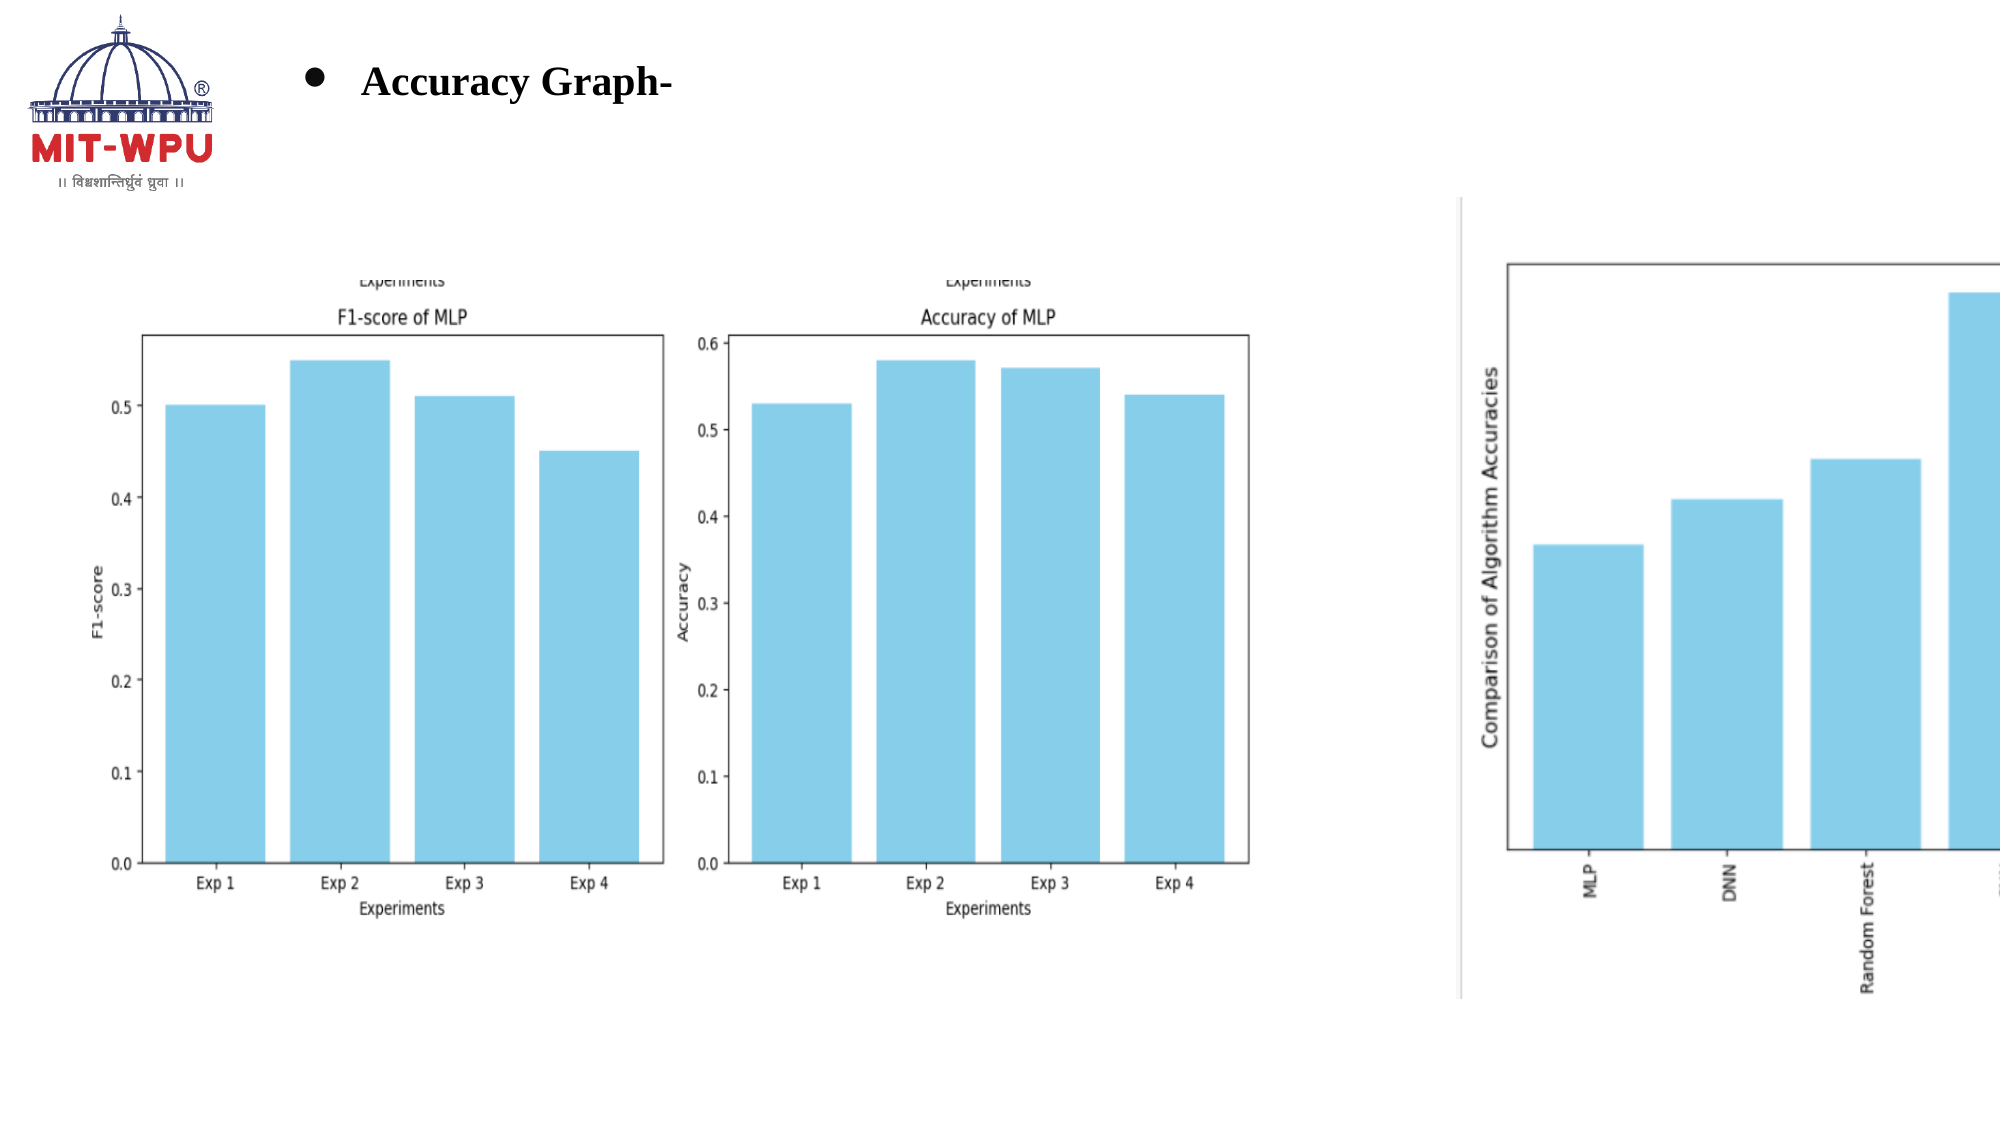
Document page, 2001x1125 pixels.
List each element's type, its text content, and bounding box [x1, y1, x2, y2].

text_box Accuracy Graph- [270, 31, 1047, 120]
picture [27, 14, 214, 191]
picture [1456, 197, 2000, 999]
picture [73, 280, 1272, 938]
